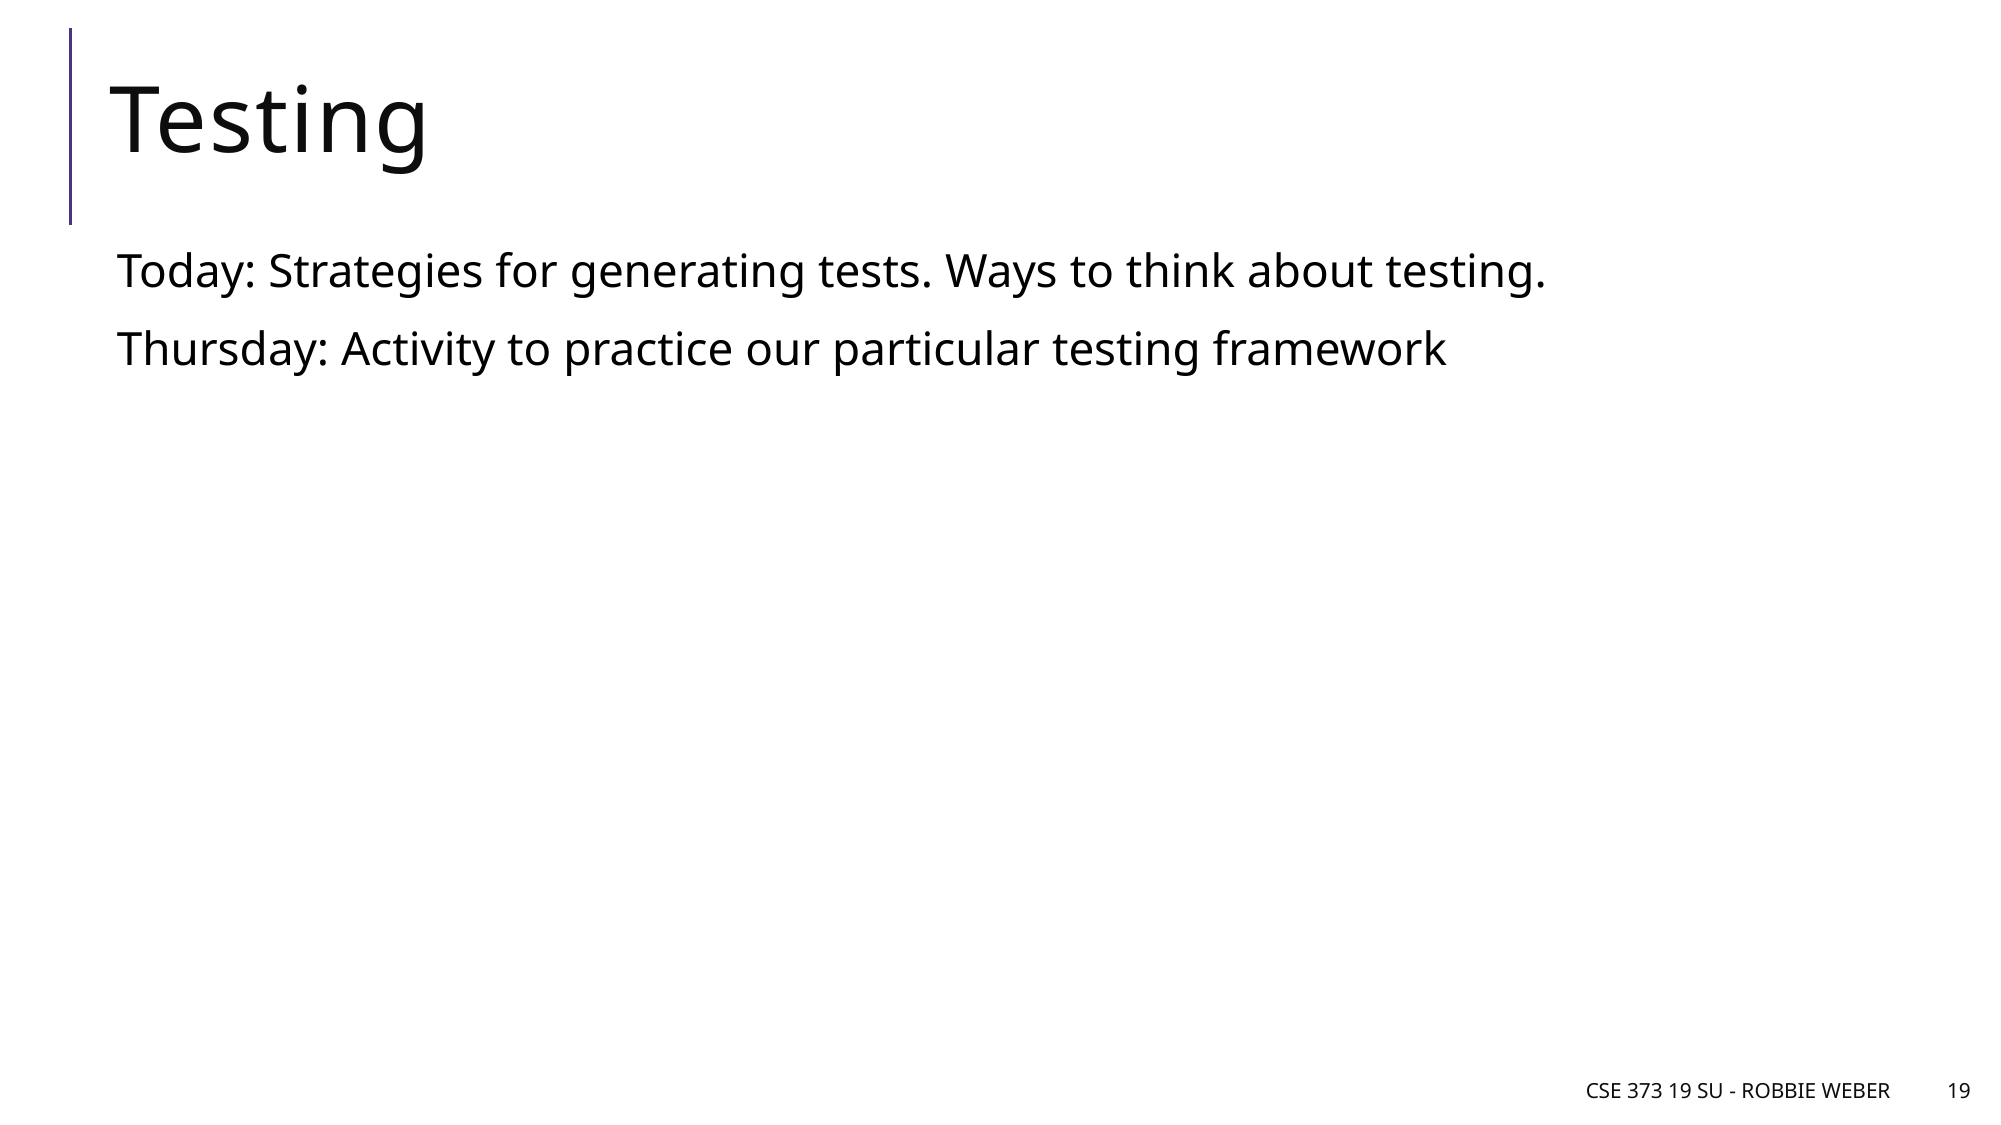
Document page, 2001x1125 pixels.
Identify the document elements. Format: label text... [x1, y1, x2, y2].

title Testing [94, 43, 1930, 210]
footer CSE 373 19 Su - Robbie Weber [937, 1069, 1906, 1115]
list Today: Strategies for generating tests. Ways to think about testing. Thursday: Activity to practice our particular testing framework [94, 240, 1930, 1035]
slide_number 19 [1916, 1069, 1986, 1115]
